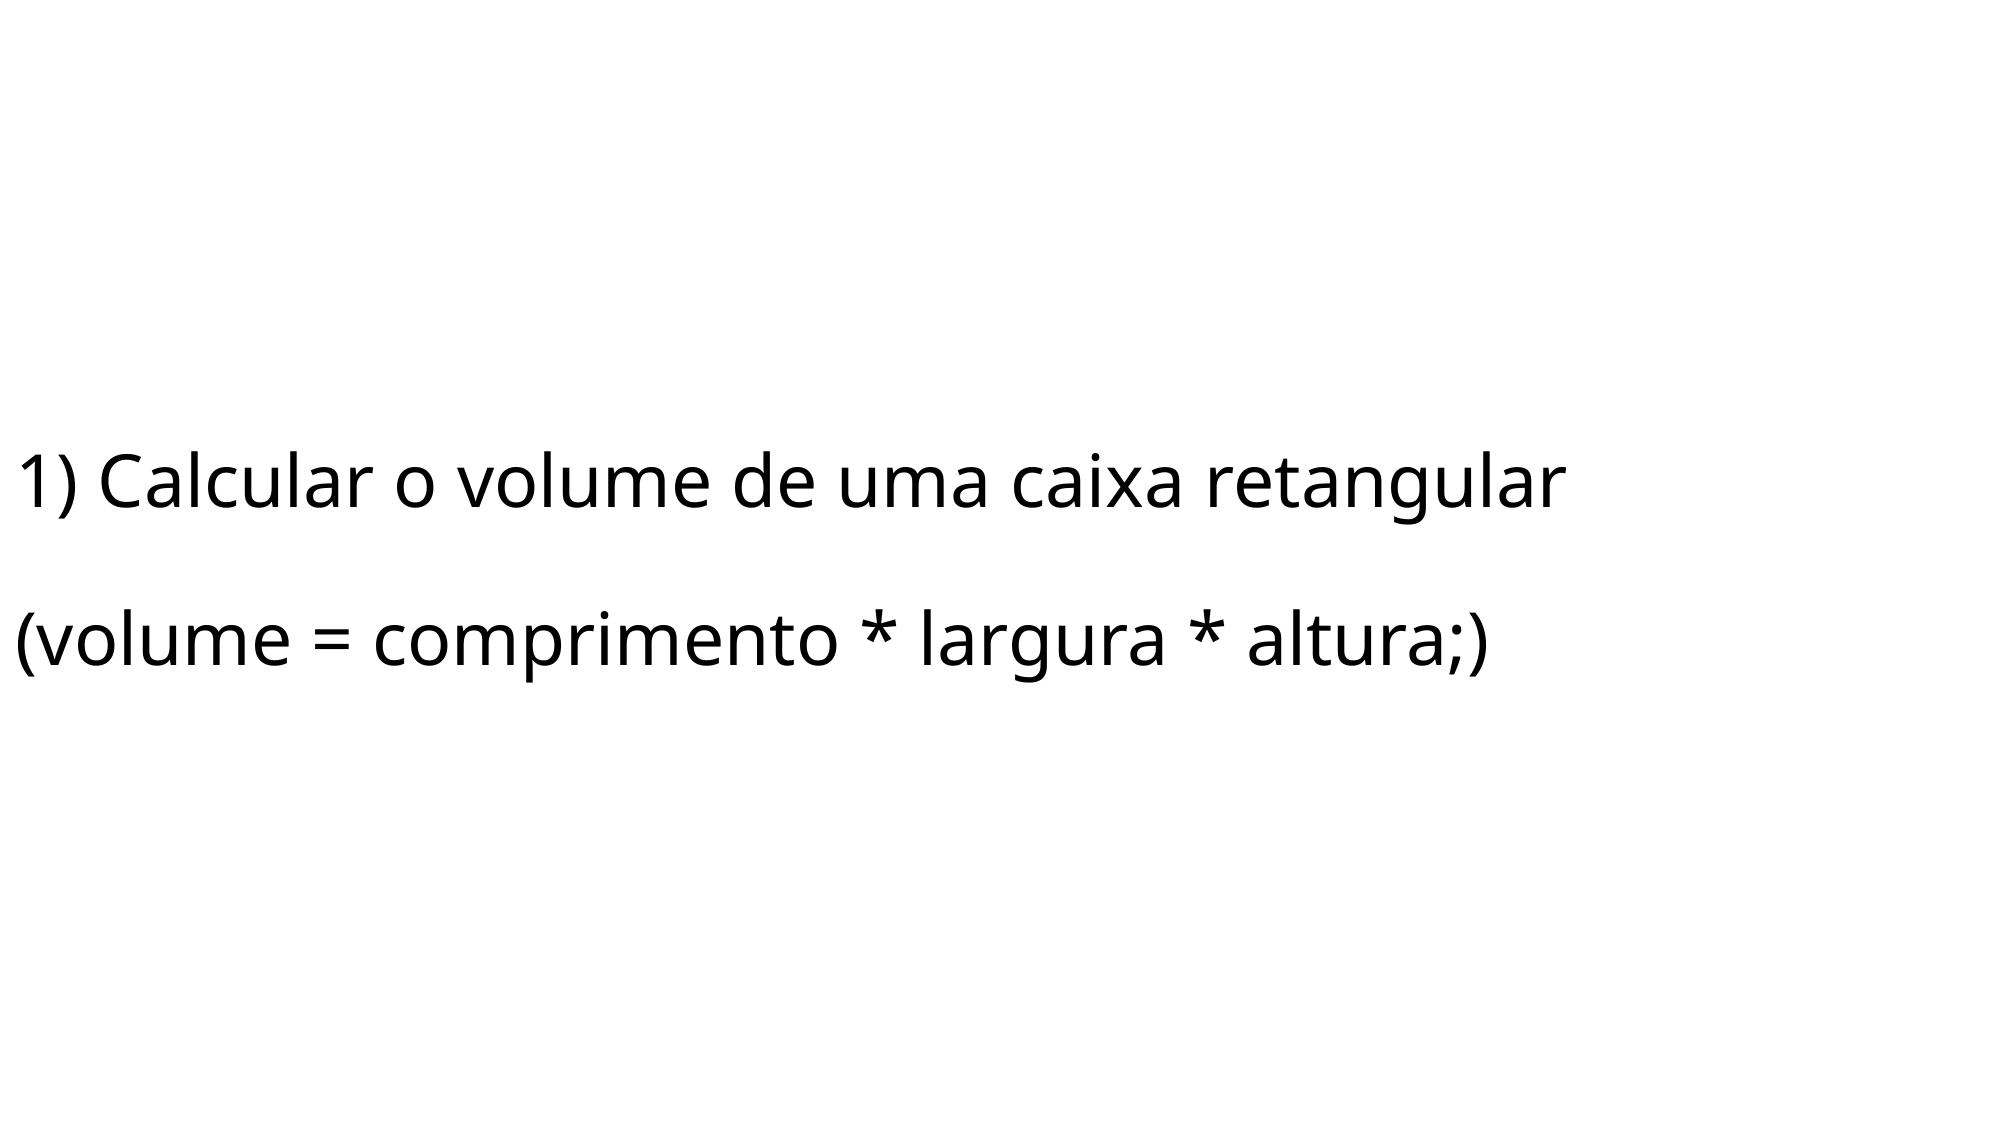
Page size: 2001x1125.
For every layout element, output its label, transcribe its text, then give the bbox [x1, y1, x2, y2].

title 1) Calcular o volume de uma caixa retangular (volume = comprimento * largura * altura;) [0, 436, 2000, 689]
